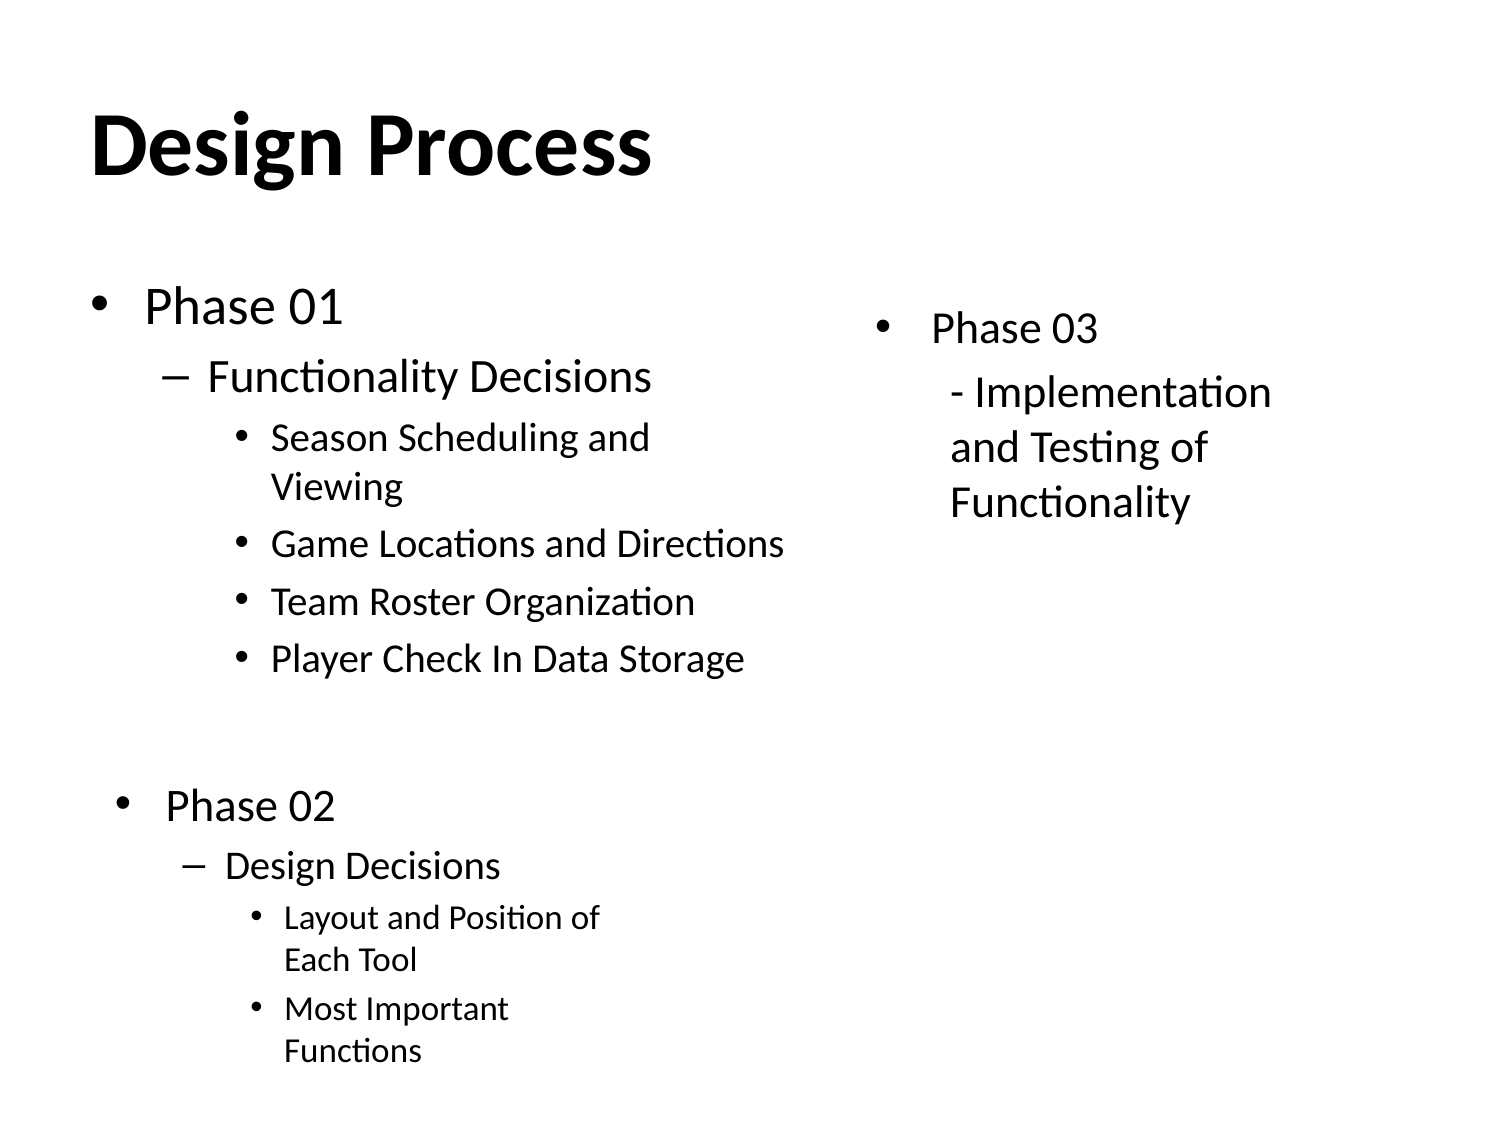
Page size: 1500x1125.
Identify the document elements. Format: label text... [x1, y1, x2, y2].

text_box Phase 03 - Implementation and Testing of Functionality [860, 290, 1362, 767]
list Phase 01 Functionality Decisions Season Scheduling and Viewing Game Locations and Directions Team Roster Organization Player Check In Data Storage [75, 262, 802, 739]
title Design Process [75, 45, 1425, 233]
text_box Phase 02 Design Decisions Layout and Position of Each Tool Most Important Functions [99, 766, 647, 1083]
